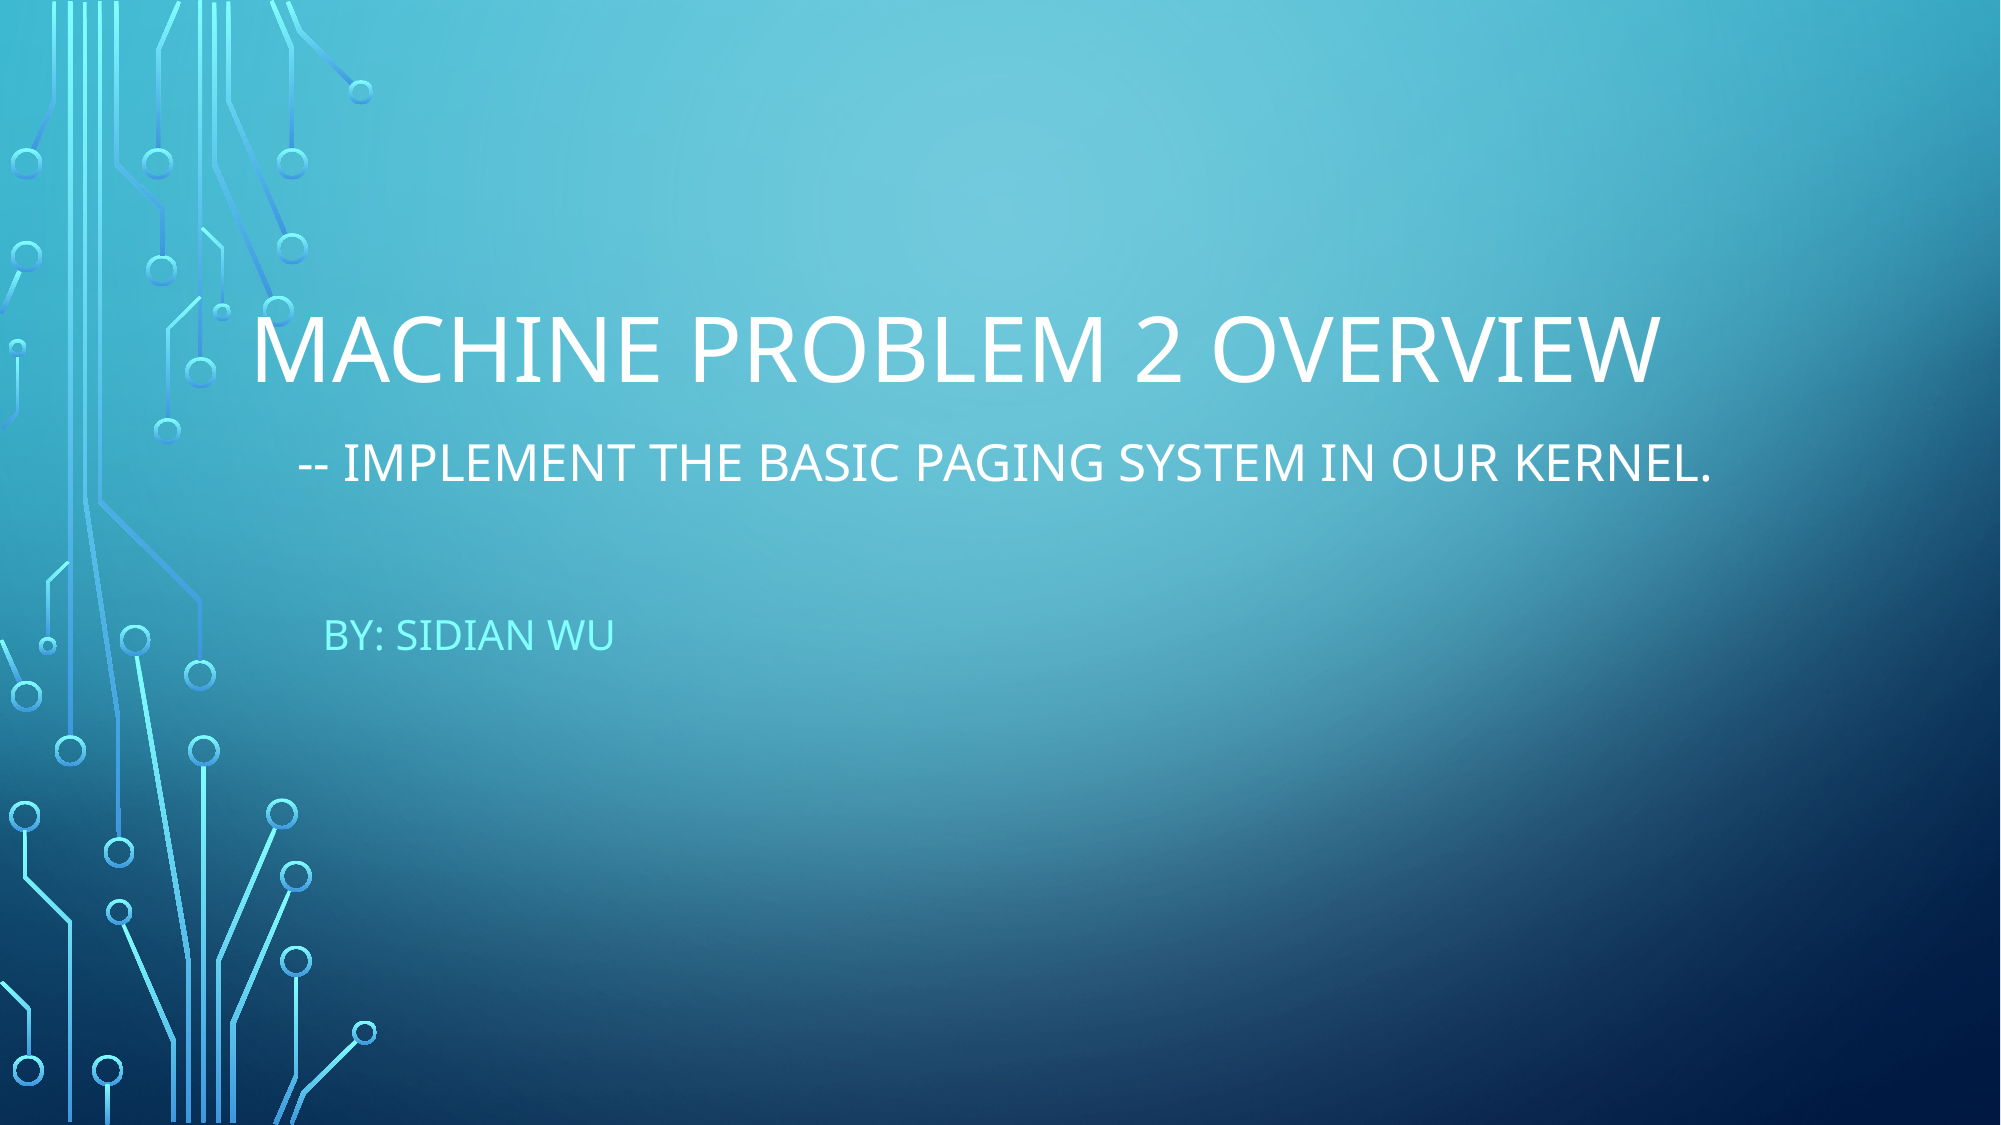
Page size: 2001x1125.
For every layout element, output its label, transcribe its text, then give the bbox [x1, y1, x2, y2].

subtitle By: Sidian Wu [307, 590, 1750, 863]
title Machine Problem 2 overview -- Implement the basic paging system in our kernel. [234, 178, 1750, 570]
